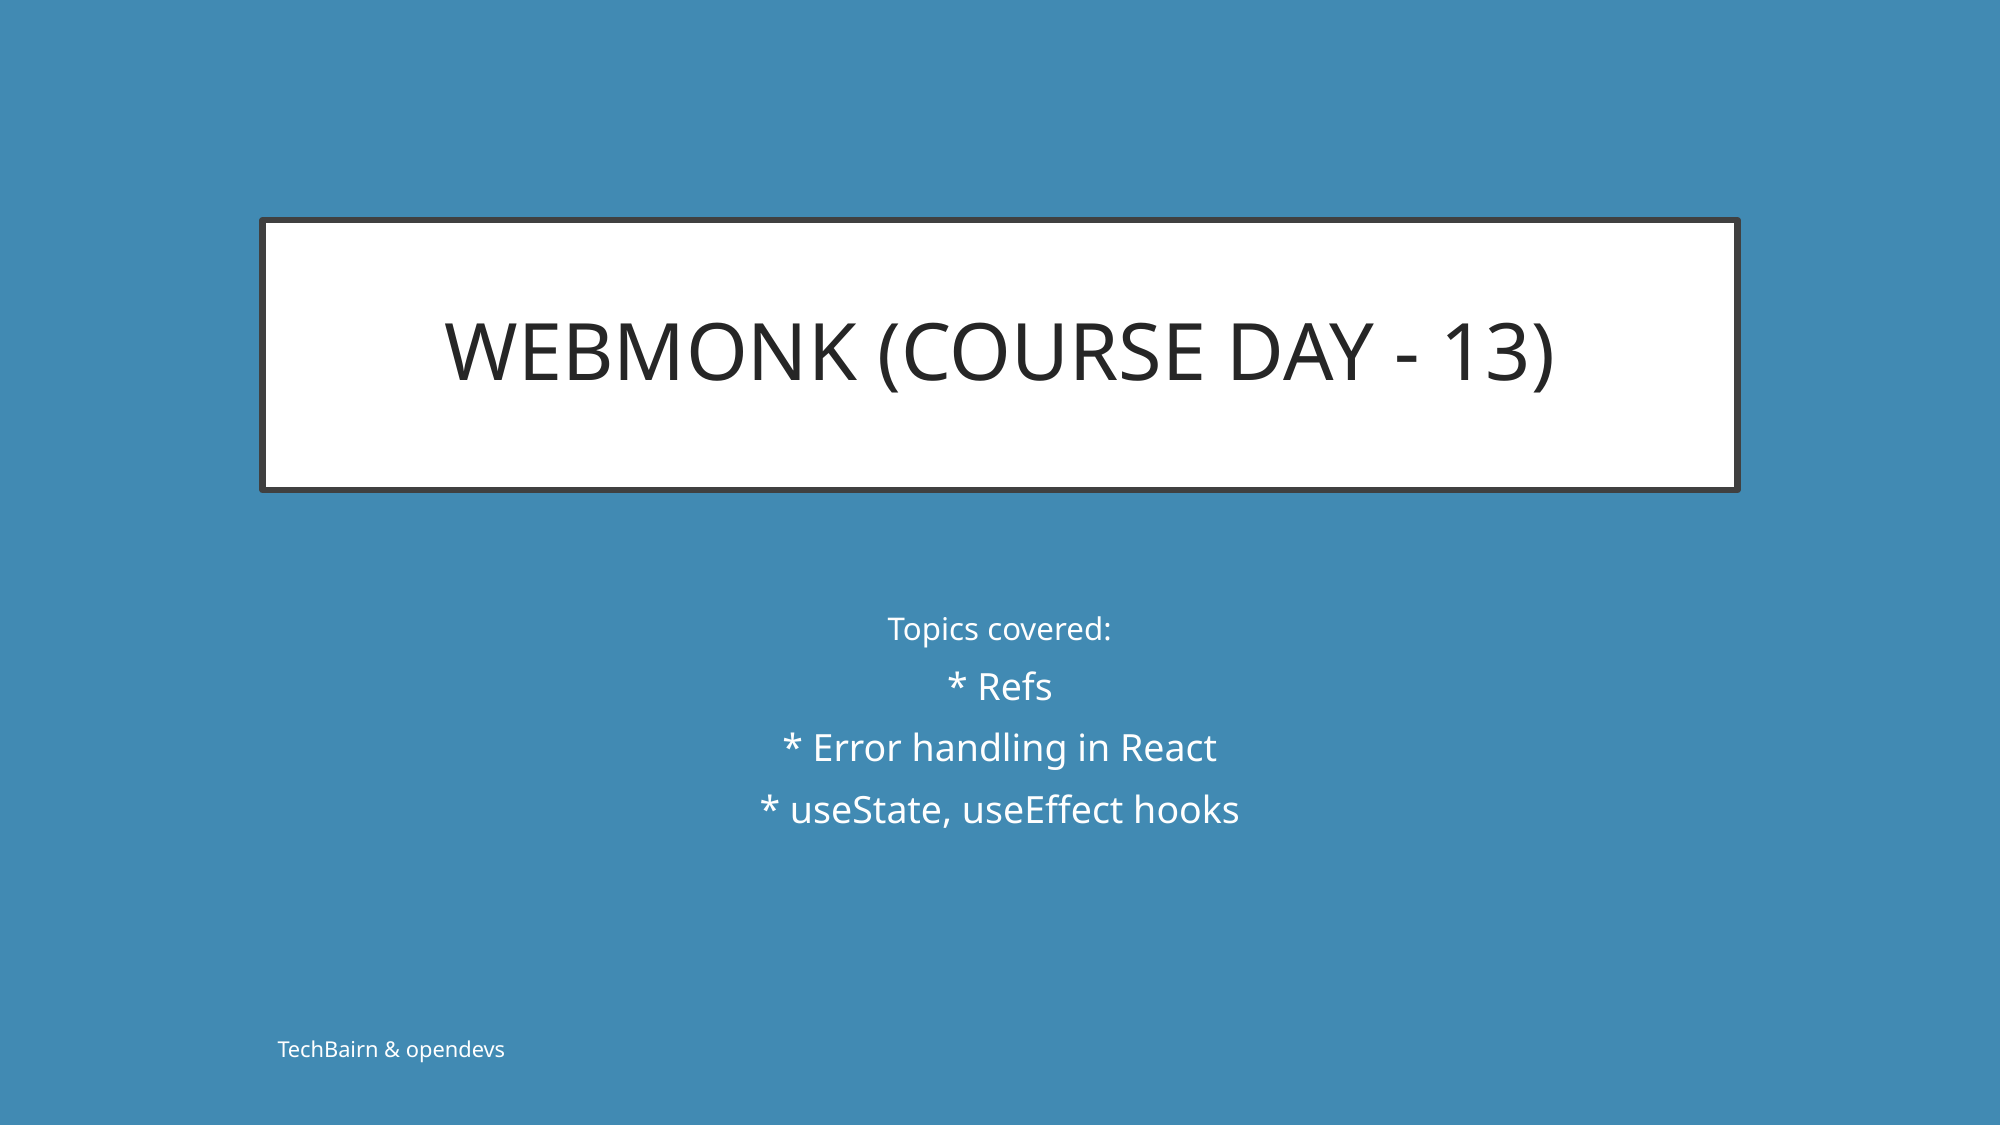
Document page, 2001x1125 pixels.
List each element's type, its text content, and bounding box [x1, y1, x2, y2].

title WEBMONK (COURSE DAY - 13) [259, 217, 1741, 493]
footer TechBairn & opendevs [262, 1023, 1231, 1076]
subtitle Topics covered: * Refs * Error handling in React * useState, useEffect hooks [442, 606, 1558, 968]
